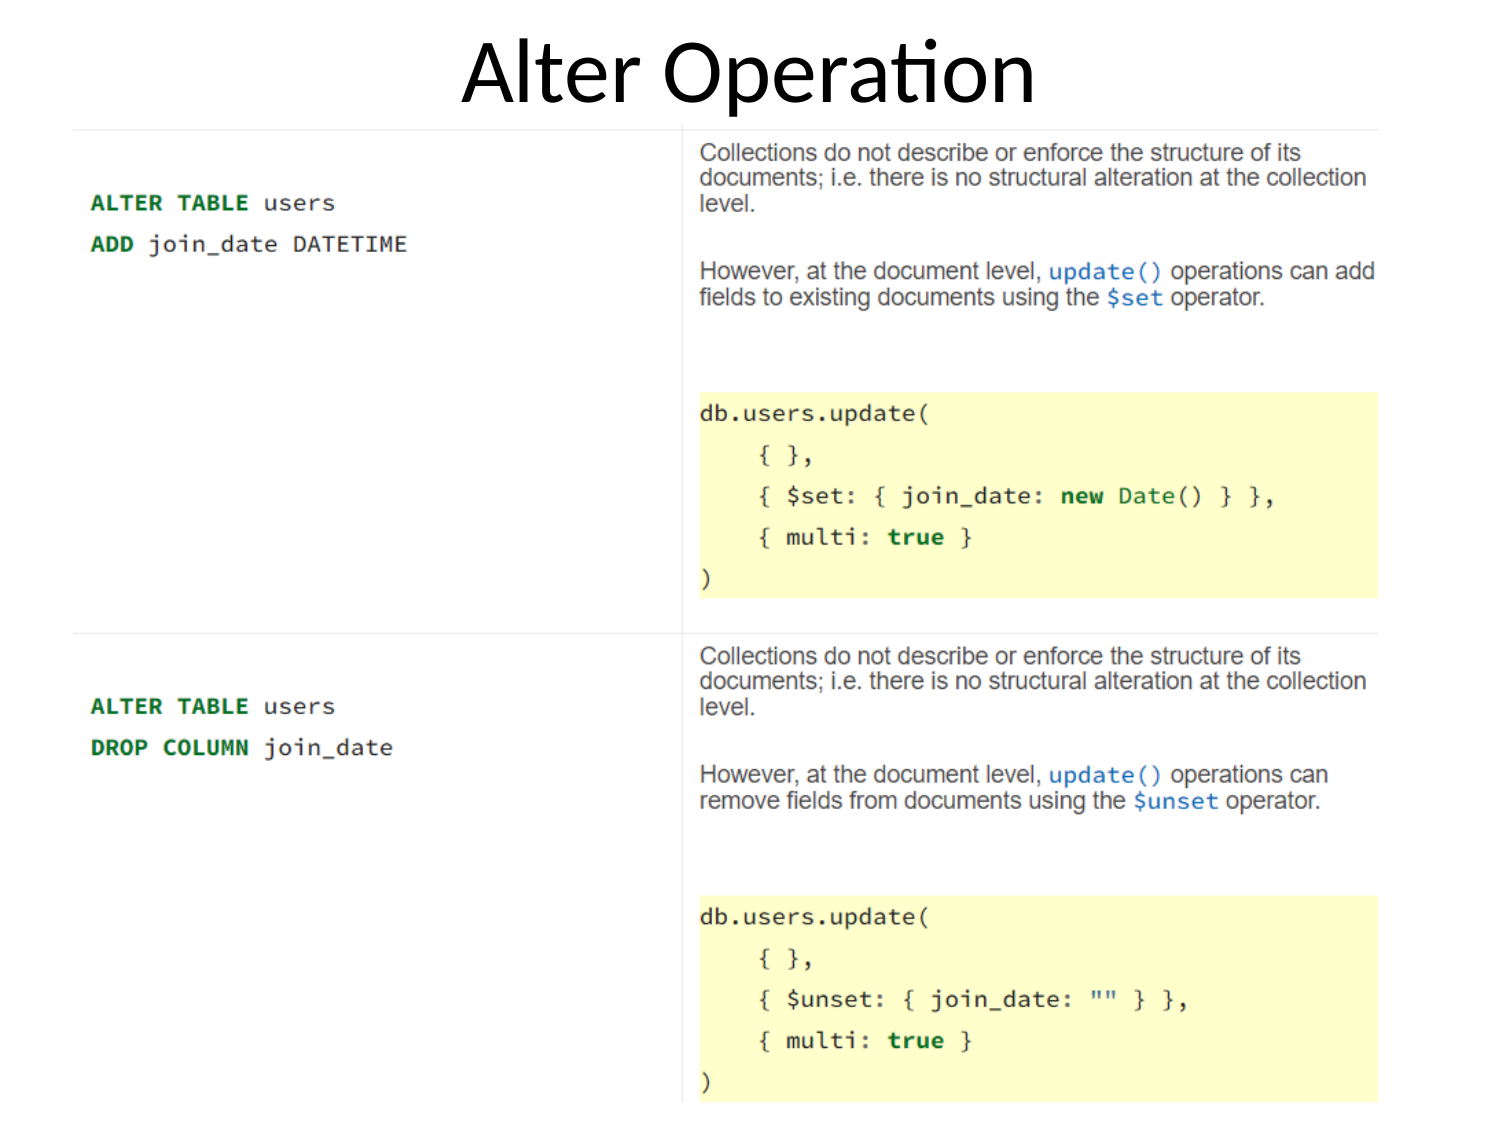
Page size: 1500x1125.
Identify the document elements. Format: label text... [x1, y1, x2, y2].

picture [62, 124, 1388, 1102]
title Alter Operation [75, 0, 1425, 133]
